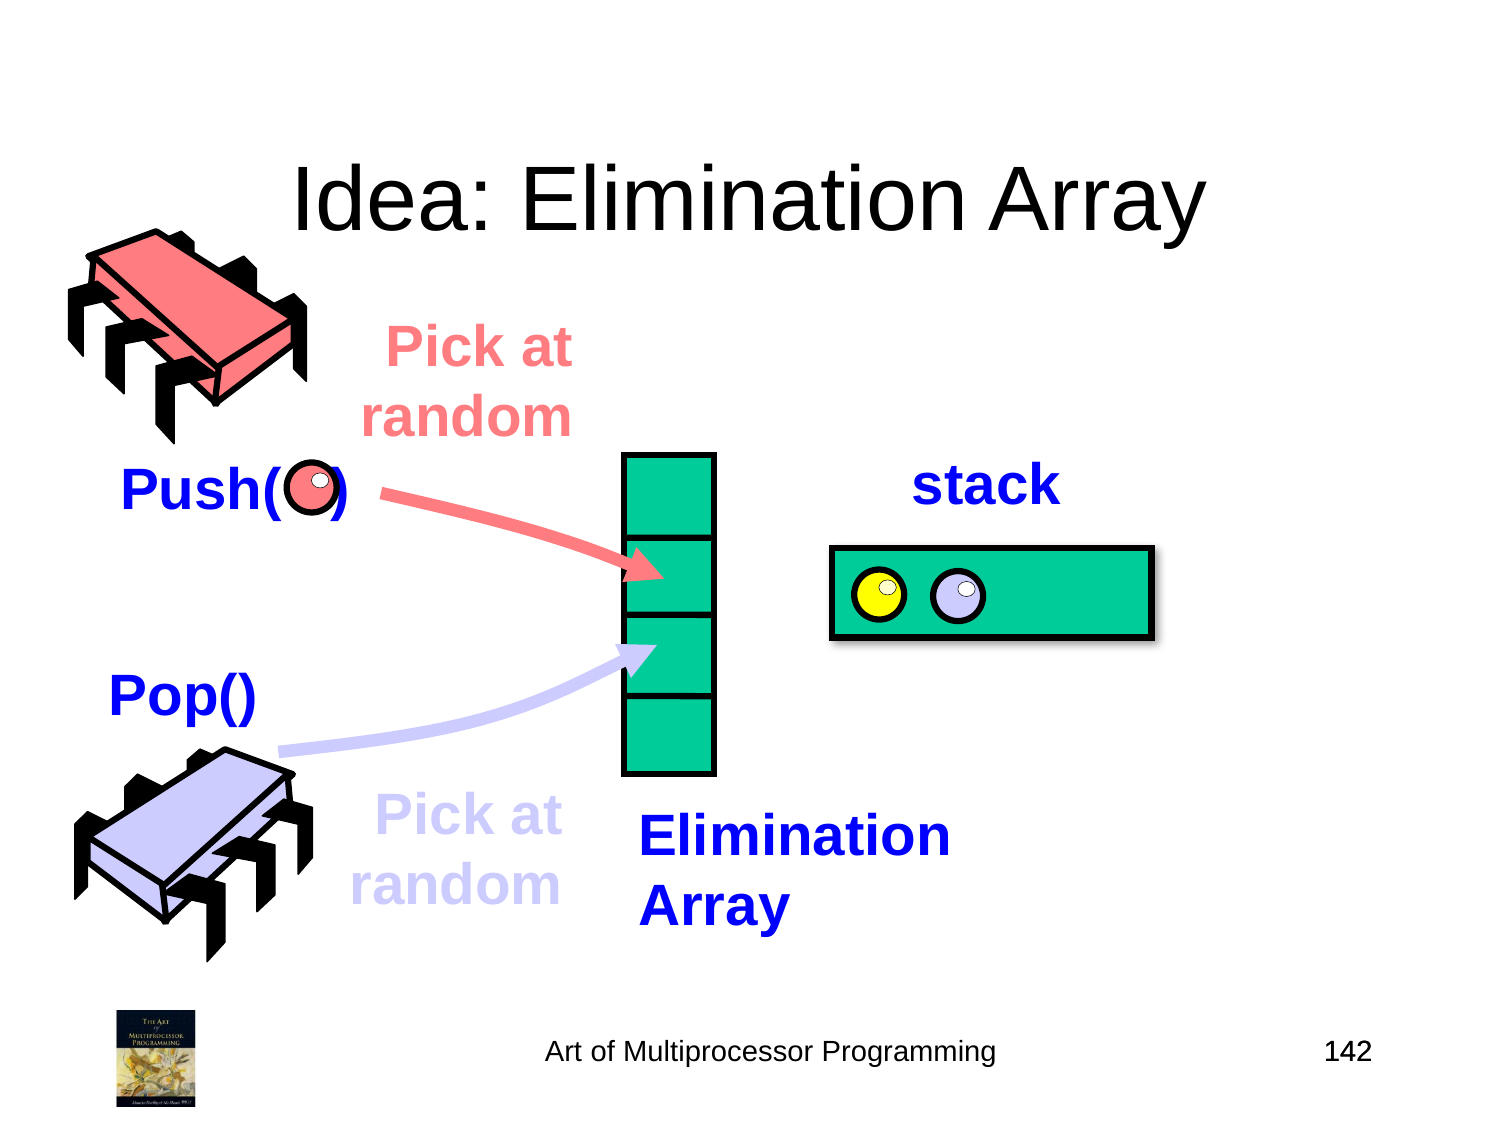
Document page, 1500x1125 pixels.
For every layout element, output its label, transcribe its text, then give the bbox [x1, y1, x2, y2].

footer Art of Multiprocessor Programming [512, 1024, 1030, 1101]
text_box Pick at random [334, 768, 594, 924]
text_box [286, 462, 337, 513]
title Idea: Elimination Array [112, 99, 1388, 288]
text_box [296, 656, 618, 749]
text_box Pop() [93, 650, 273, 735]
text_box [623, 454, 715, 775]
text_box Pick at random [345, 300, 605, 456]
text_box 142 [1074, 1024, 1388, 1100]
text_box stack [896, 438, 1076, 524]
text_box [832, 547, 1152, 638]
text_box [68, 230, 307, 444]
text_box [380, 492, 618, 565]
text_box Push( ) [105, 443, 365, 529]
picture [107, 1010, 204, 1107]
text_box Elimination Array [623, 789, 984, 945]
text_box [853, 569, 984, 622]
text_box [74, 748, 313, 962]
